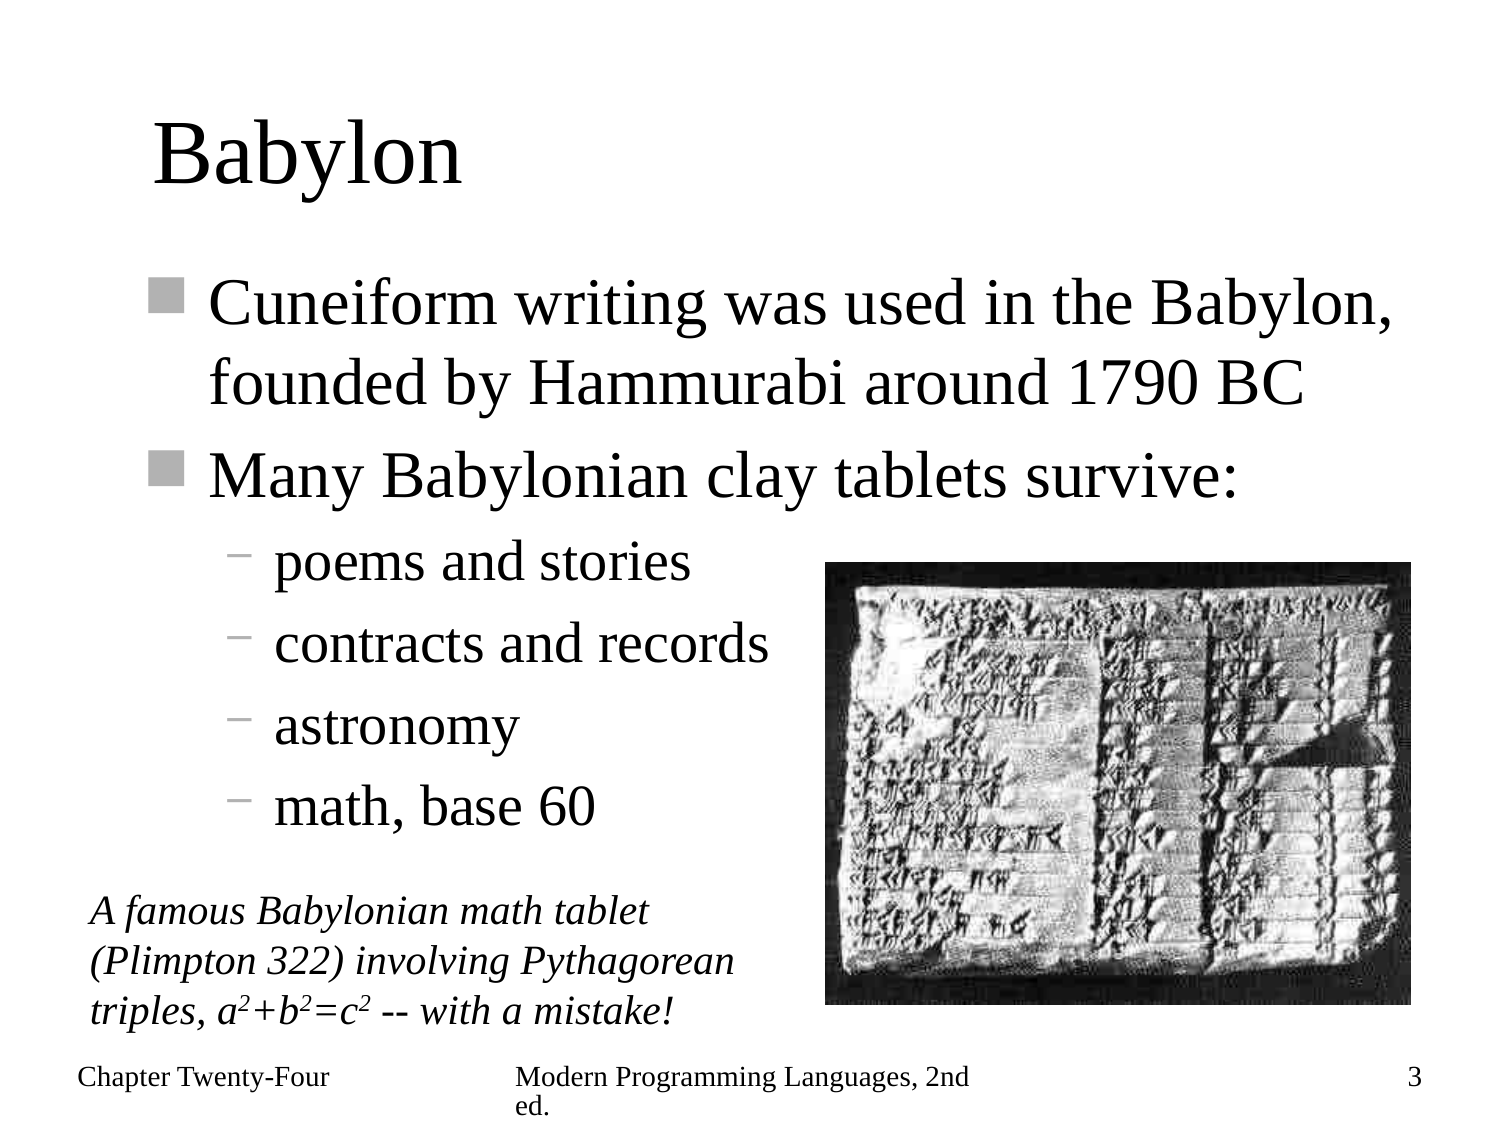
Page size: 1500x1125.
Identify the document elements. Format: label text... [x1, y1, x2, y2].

slide_number Chapter Twenty-Four [62, 1036, 401, 1113]
slide_number 3 [1124, 1036, 1438, 1113]
picture [824, 562, 1412, 1005]
title Babylon [137, 56, 1413, 238]
list Cuneiform writing was used in the Babylon, founded by Hammurabi around 1790 BC Many Babylonian clay tablets survive: poems and stories contracts and records astronomy math, base 60 [137, 249, 1413, 926]
text_box A famous Babylonian math tablet (Plimpton 322) involving Pythagorean triples, a2+b2=c2 -- with a mistake! [74, 875, 815, 1040]
footer Modern Programming Languages, 2nd ed. [499, 1036, 1001, 1113]
